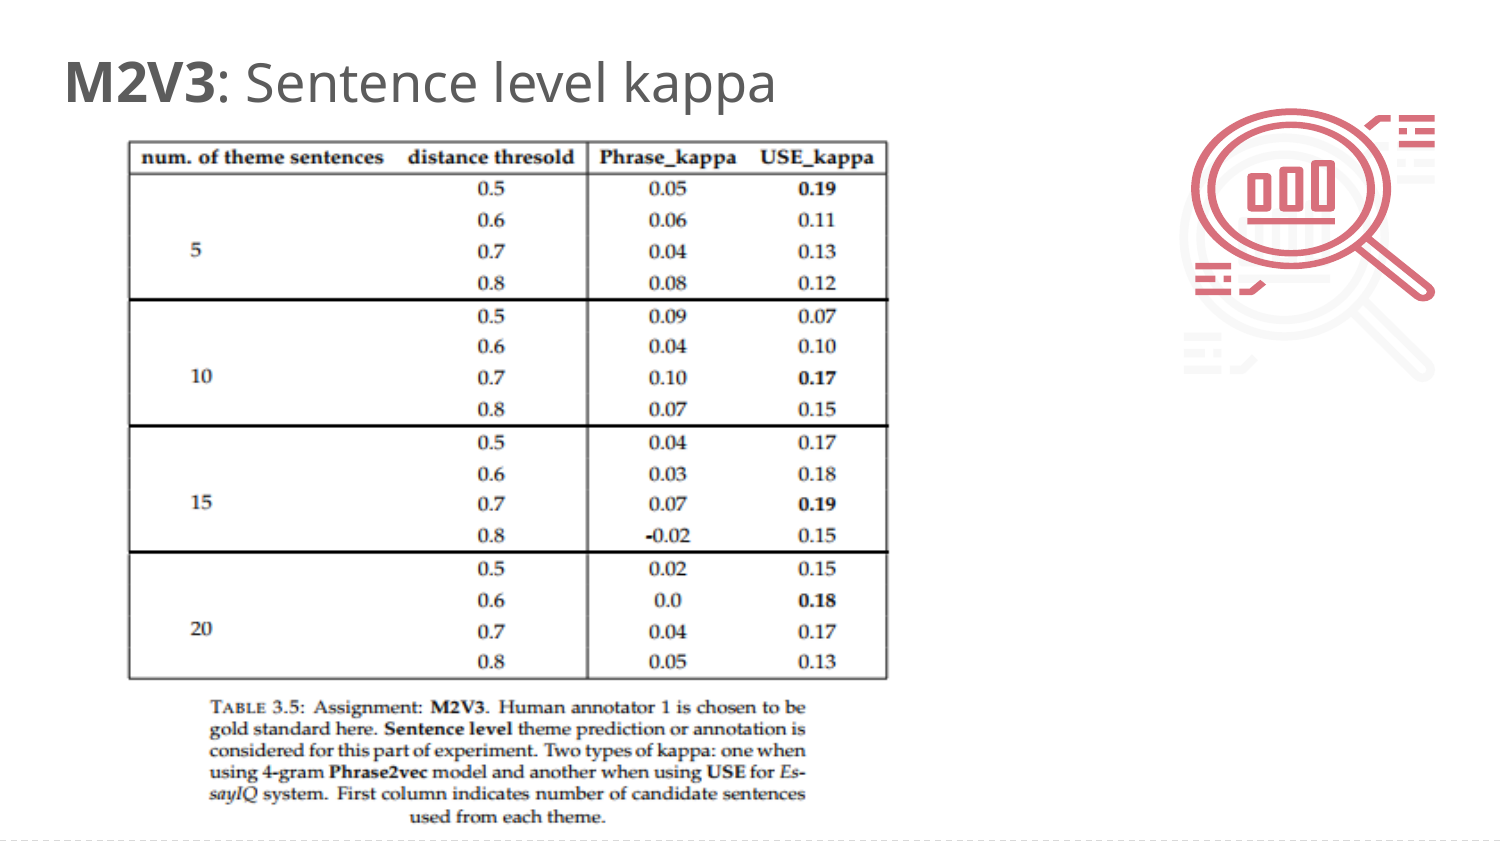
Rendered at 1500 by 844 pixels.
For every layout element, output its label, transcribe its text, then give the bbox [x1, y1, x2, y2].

title M2V3: Sentence level kappa [63, 46, 1437, 114]
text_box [1177, 97, 1437, 303]
picture [122, 134, 901, 839]
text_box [1165, 119, 1437, 384]
